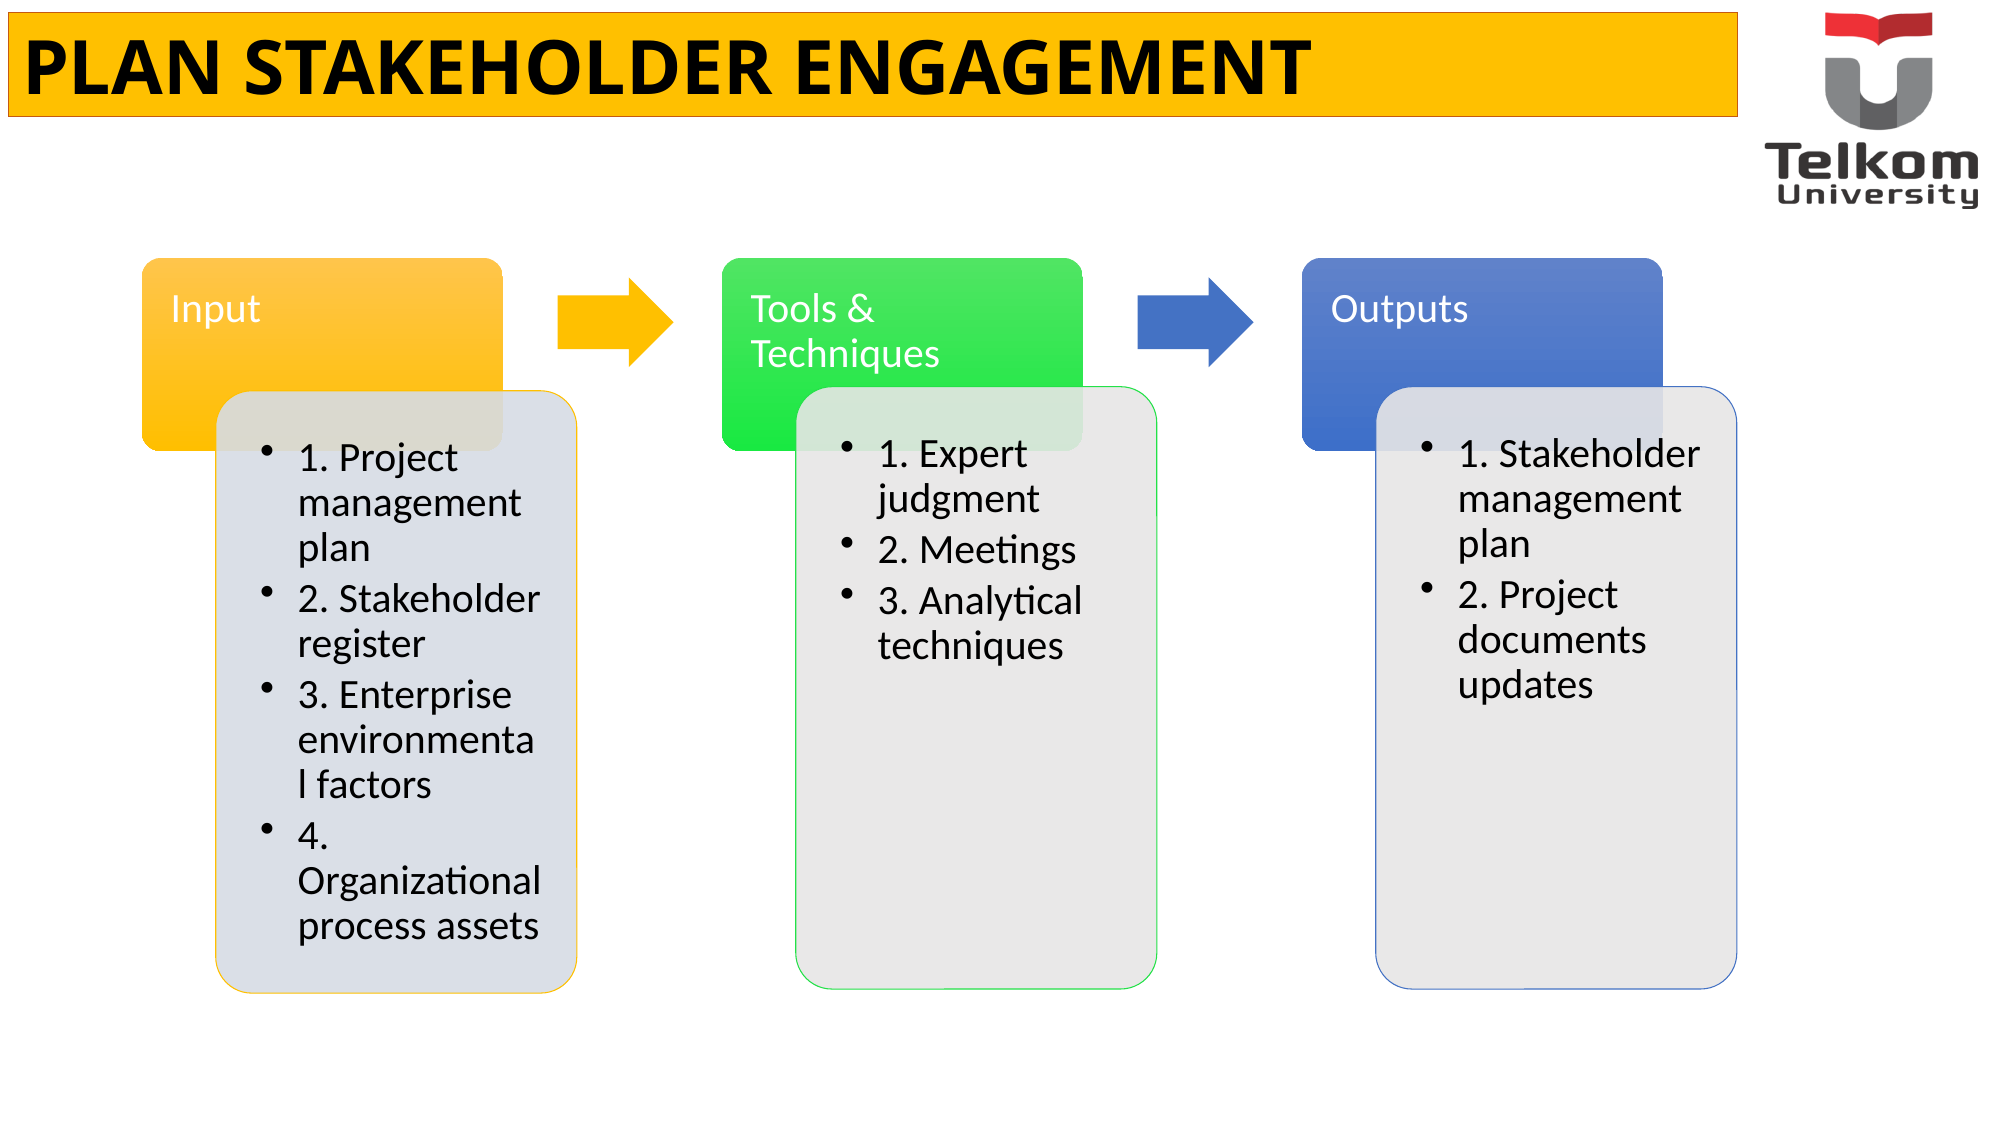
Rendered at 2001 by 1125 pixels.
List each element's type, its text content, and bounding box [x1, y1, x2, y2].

picture [1764, 12, 1978, 209]
text_box PLAN STAKEHOLDER ENGAGEMENT [8, 12, 1738, 117]
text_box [140, 140, 1738, 1106]
